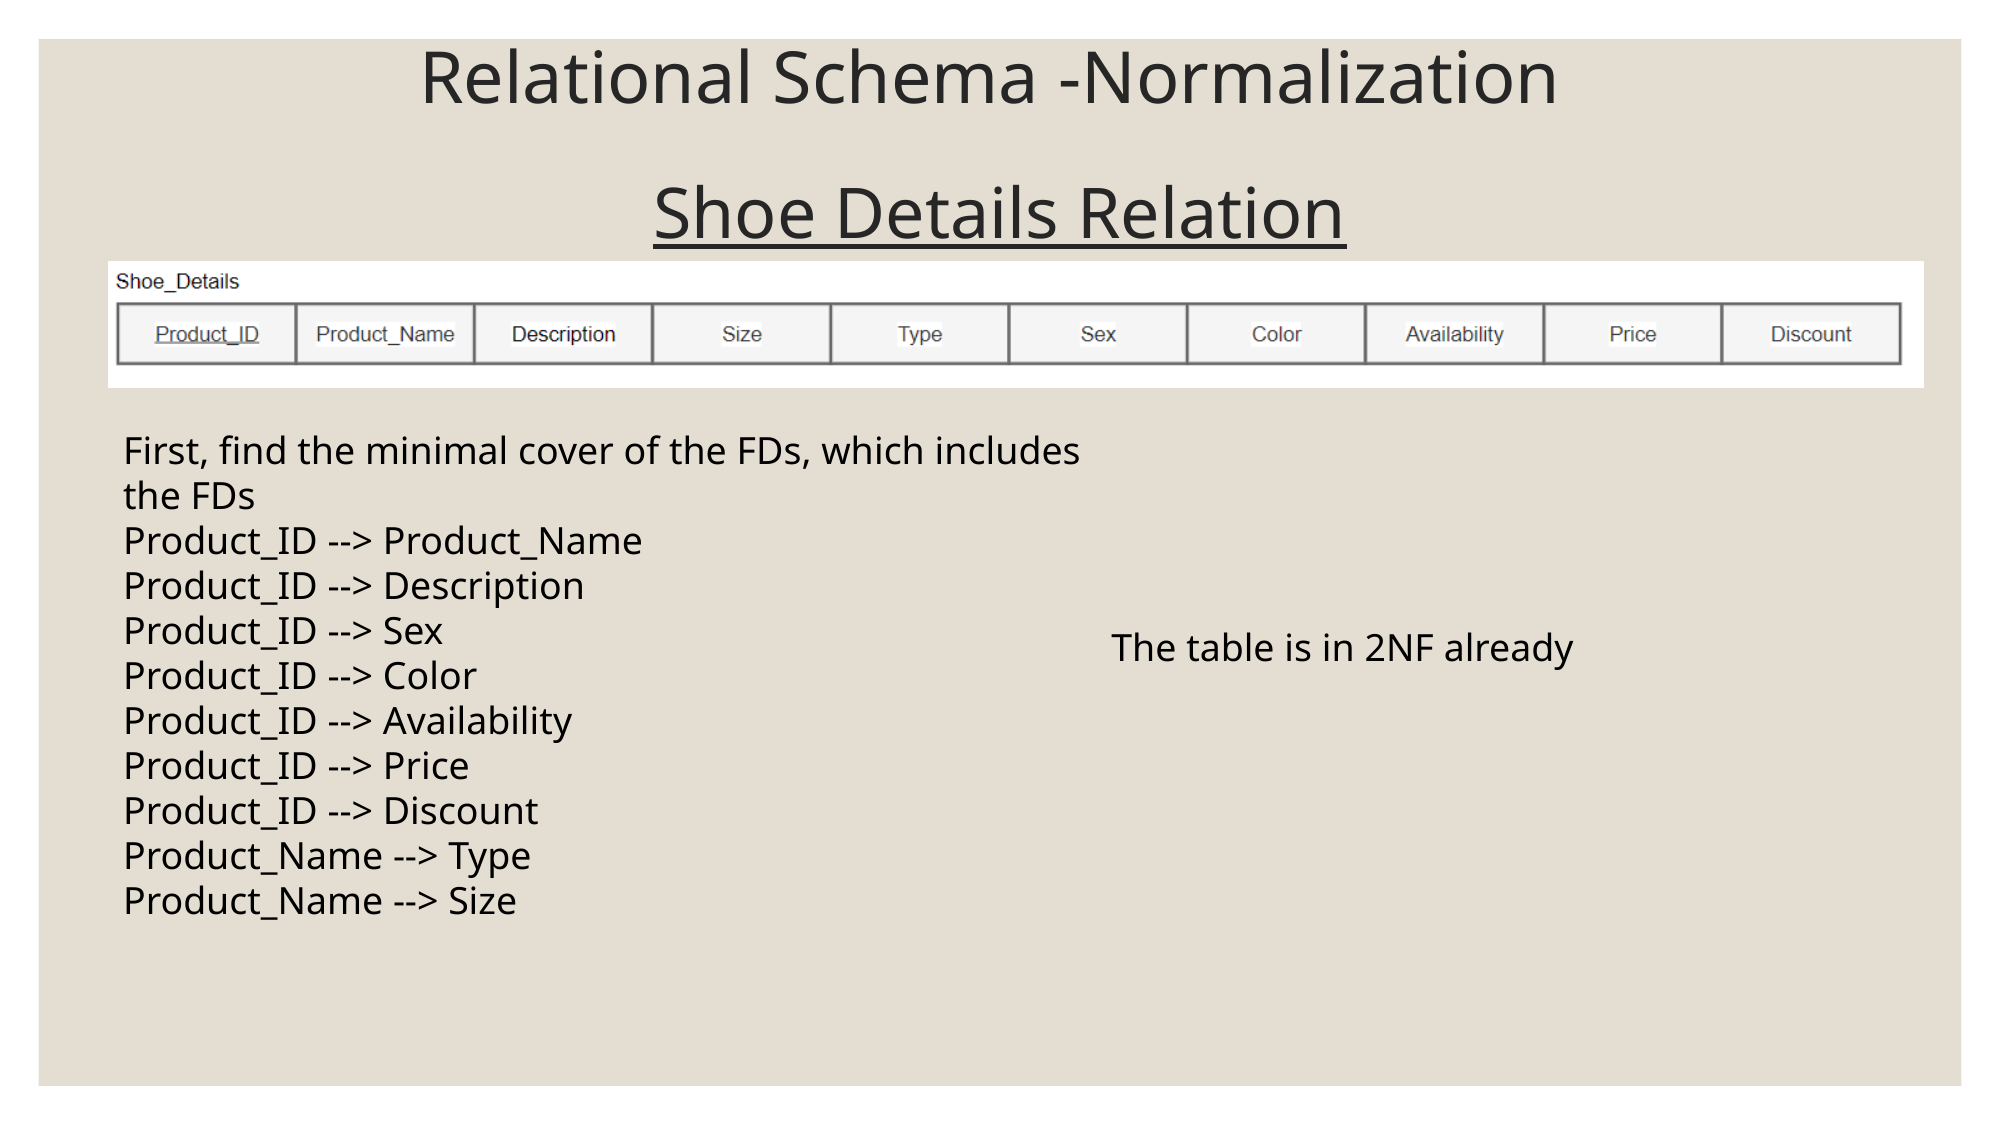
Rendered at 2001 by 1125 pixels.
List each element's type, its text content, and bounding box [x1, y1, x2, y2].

text_box Shoe Details Relation [273, 170, 1727, 258]
text_box First, find the minimal cover of the FDs, which includes the FDs Product_ID --> Product_Name Product_ID --> Description Product_ID --> Sex Product_ID --> Color Product_ID --> Availability Product_ID --> Price Product_ID --> Discount Product_Name --> Type Product_Name --> Size [108, 419, 1109, 930]
picture [108, 261, 1924, 388]
title Relational Schema -Normalization [120, 34, 1880, 127]
text_box The table is in 2NF already [1096, 616, 2000, 677]
